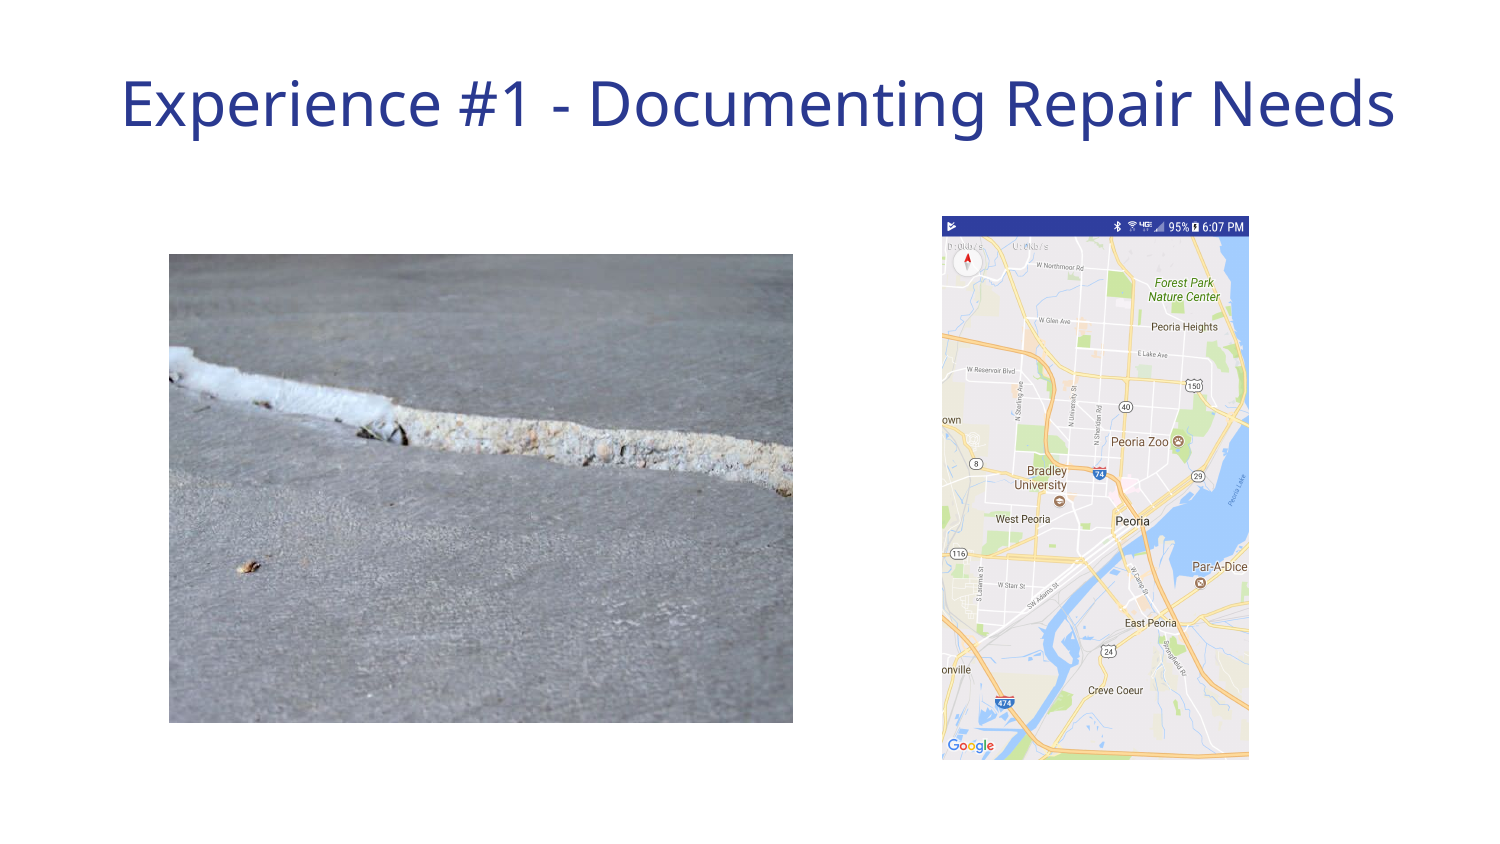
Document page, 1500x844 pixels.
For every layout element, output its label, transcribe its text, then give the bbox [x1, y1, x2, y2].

picture [942, 216, 1249, 761]
title Experience #1 - Documenting Repair Needs [38, 48, 1480, 169]
picture [168, 254, 793, 723]
